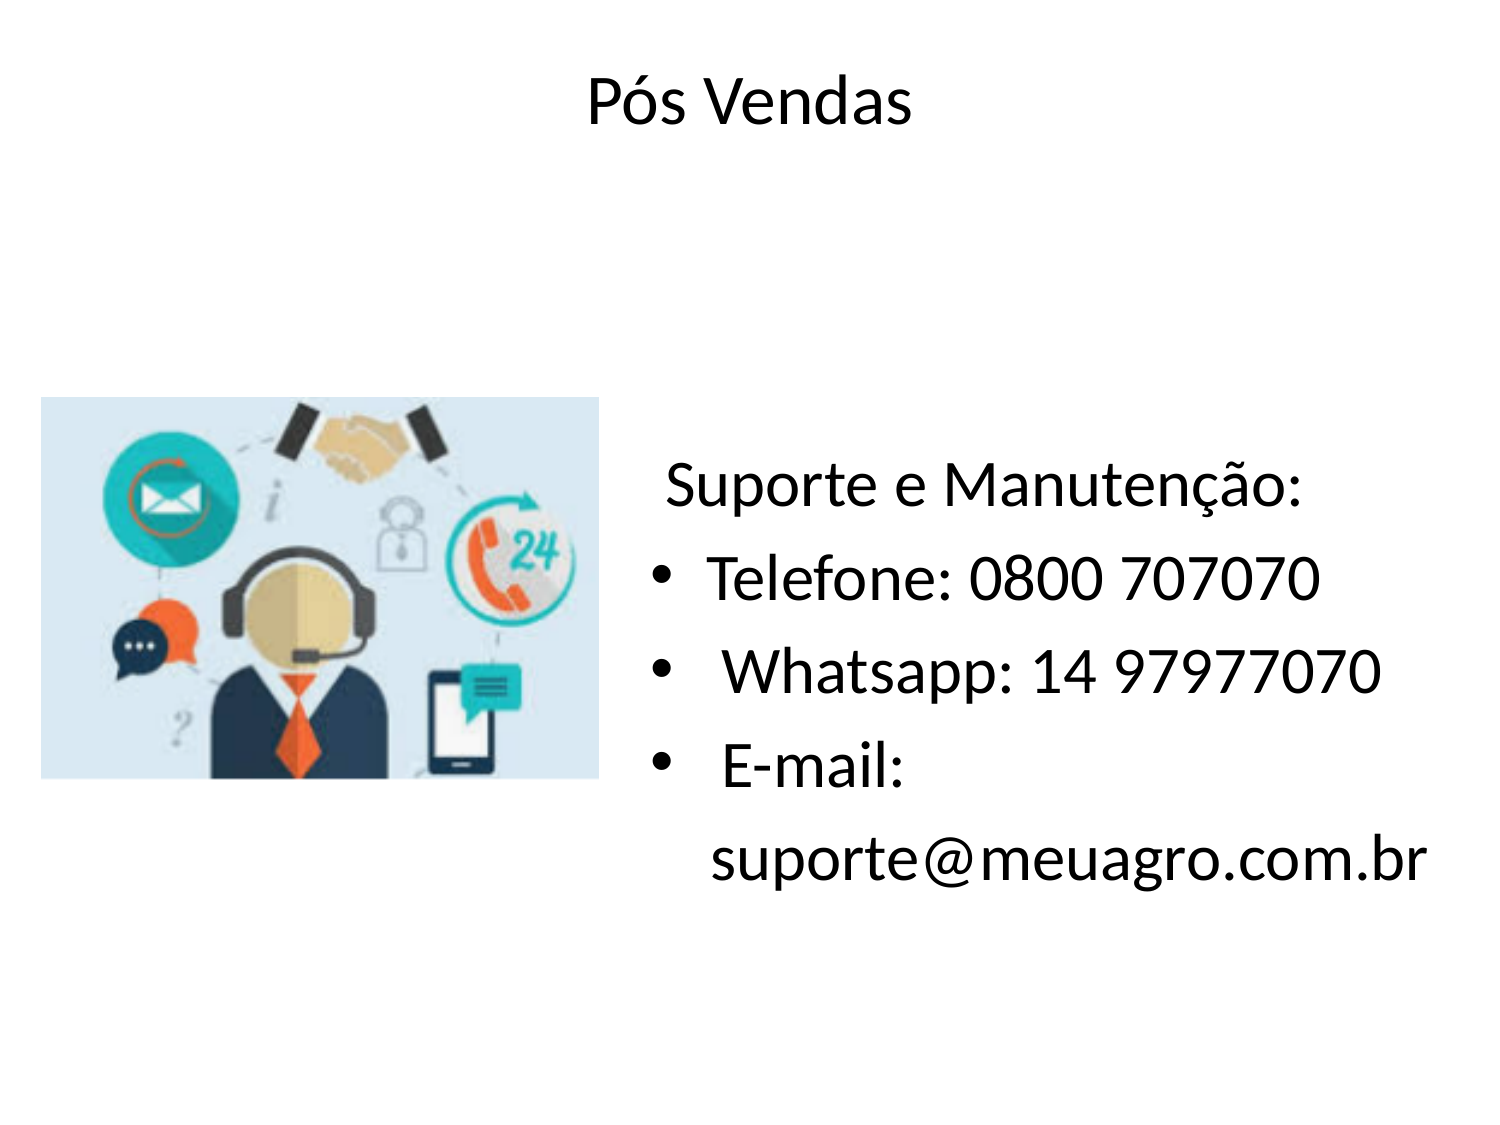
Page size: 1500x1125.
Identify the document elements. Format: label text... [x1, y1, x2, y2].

title Pós Vendas [75, 45, 1425, 233]
list Suporte e Manutenção: Telefone: 0800 707070 Whatsapp: 14 97977070 E-mail: suporte@meuagro.com.br [635, 432, 1459, 966]
picture [41, 396, 599, 782]
